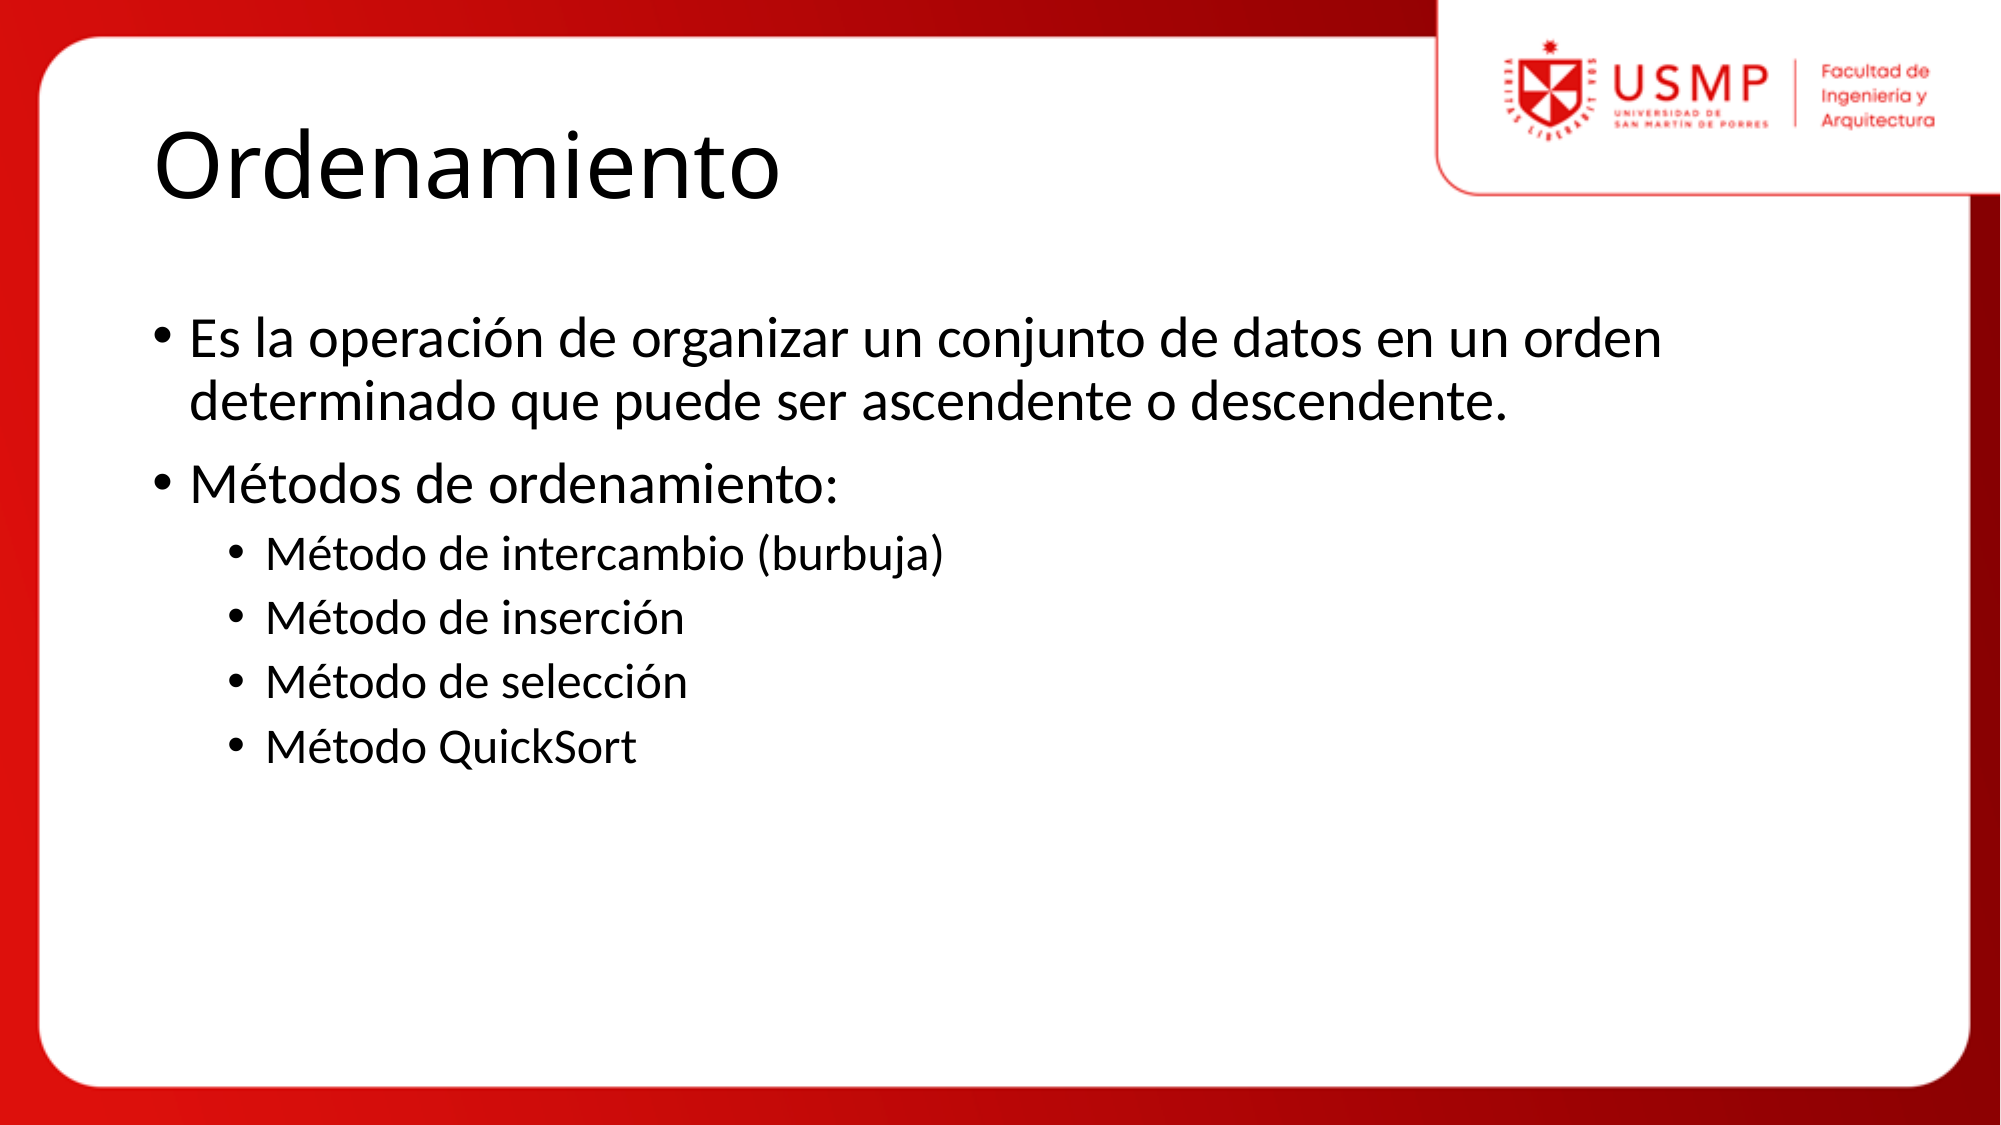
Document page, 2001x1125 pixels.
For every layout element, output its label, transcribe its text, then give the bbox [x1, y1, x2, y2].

title Ordenamiento [137, 59, 1863, 278]
list Es la operación de organizar un conjunto de datos en un orden determinado que puede ser ascendente o descendente. Métodos de ordenamiento: Método de intercambio (burbuja) Método de inserción Método de selección Método QuickSort [137, 299, 1863, 1014]
picture [0, 0, 2001, 1125]
